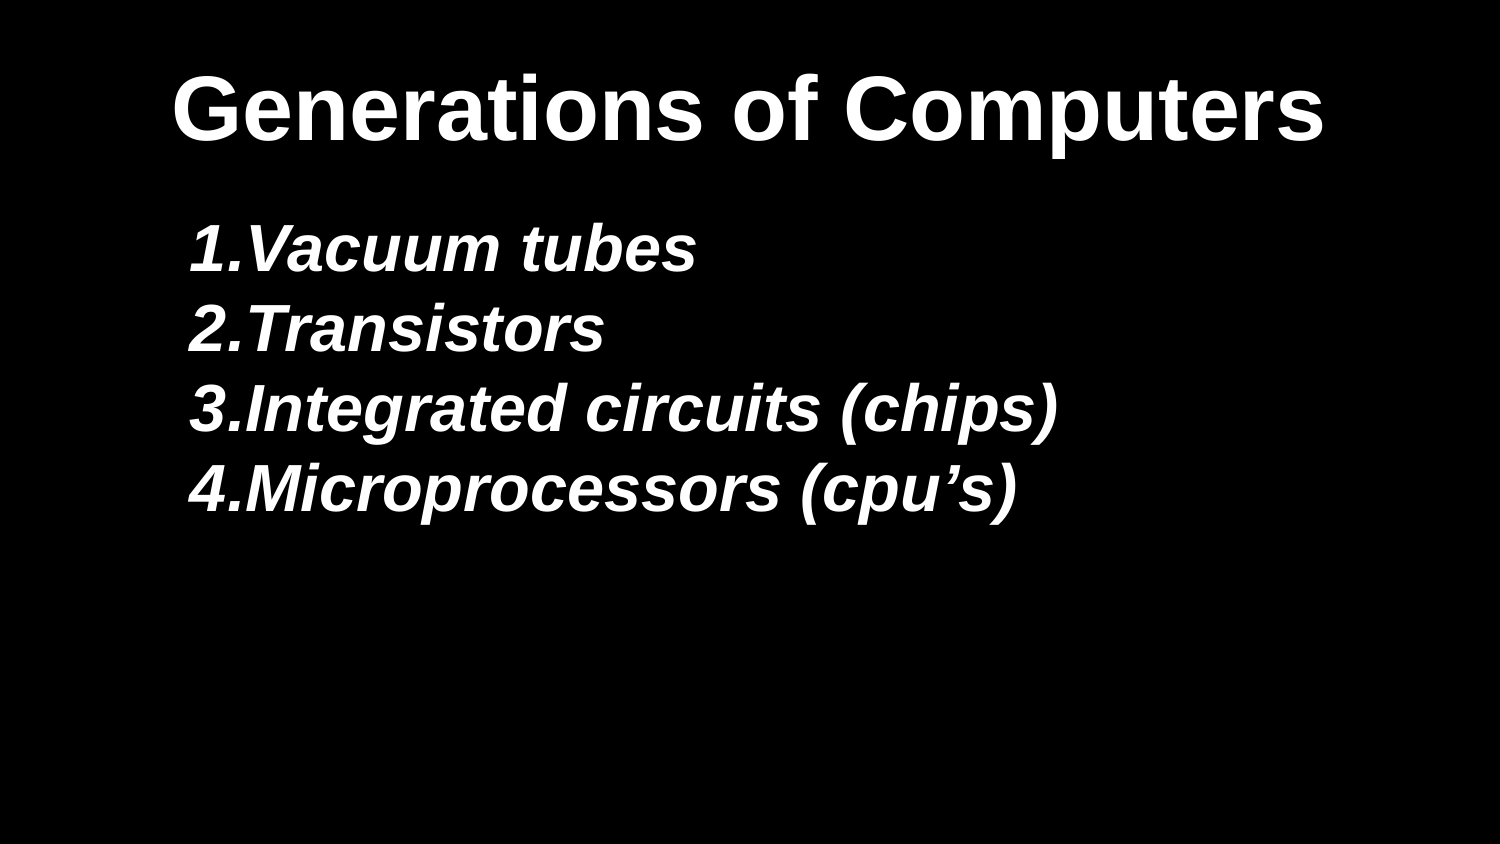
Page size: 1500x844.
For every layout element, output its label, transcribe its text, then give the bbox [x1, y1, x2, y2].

title Generations of Computers [75, 33, 1425, 175]
list Vacuum tubes Transistors Integrated circuits (chips) Microprocessors (cpu’s) [75, 196, 1425, 754]
